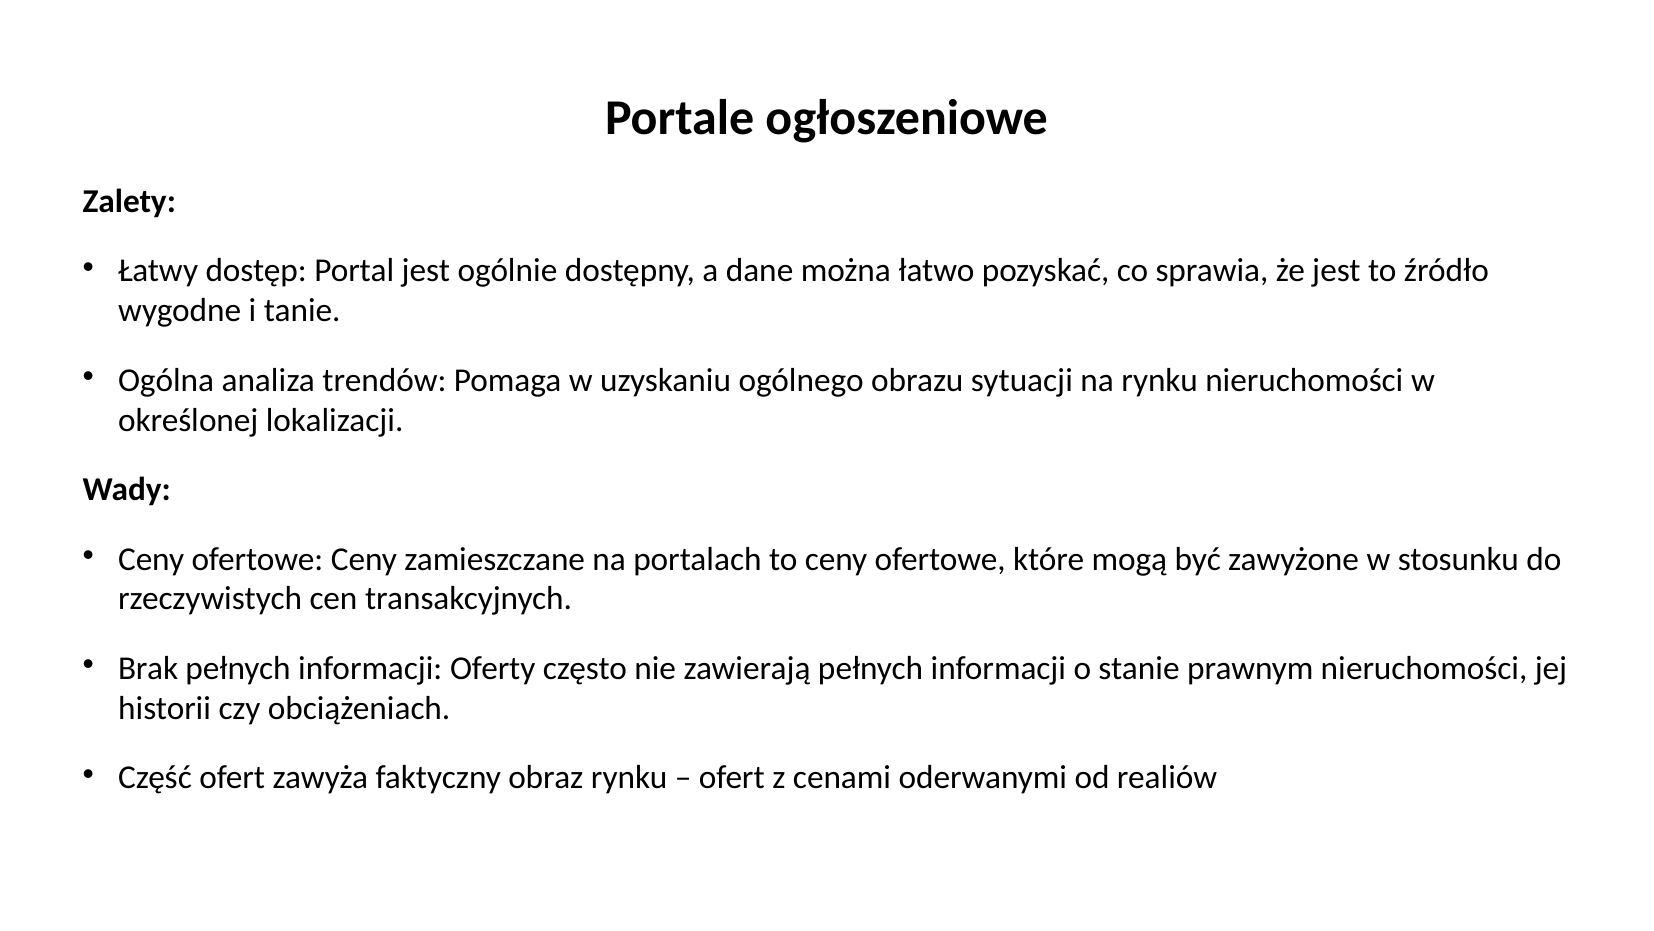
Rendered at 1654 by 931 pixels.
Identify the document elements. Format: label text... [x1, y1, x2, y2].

subtitle Zalety: Łatwy dostęp: Portal jest ogólnie dostępny, a dane można łatwo pozyskać, co sprawia, że jest to źródło wygodne i tanie. Ogólna analiza trendów: Pomaga w uzyskaniu ogólnego obrazu sytuacji na rynku nieruchomości w określonej lokalizacji. Wady: Ceny ofertowe: Ceny zamieszczane na portalach to ceny ofertowe, które mogą być zawyżone w stosunku do rzeczywistych cen transakcyjnych. Brak pełnych informacji: Oferty często nie zawierają pełnych informacji o stanie prawnym nieruchomości, jej historii czy obciążeniach. Część ofert zawyża faktyczny obraz rynku – ofert z cenami oderwanymi od realiów [82, 215, 1571, 759]
title Portale ogłoszeniowe [82, 37, 1571, 193]
